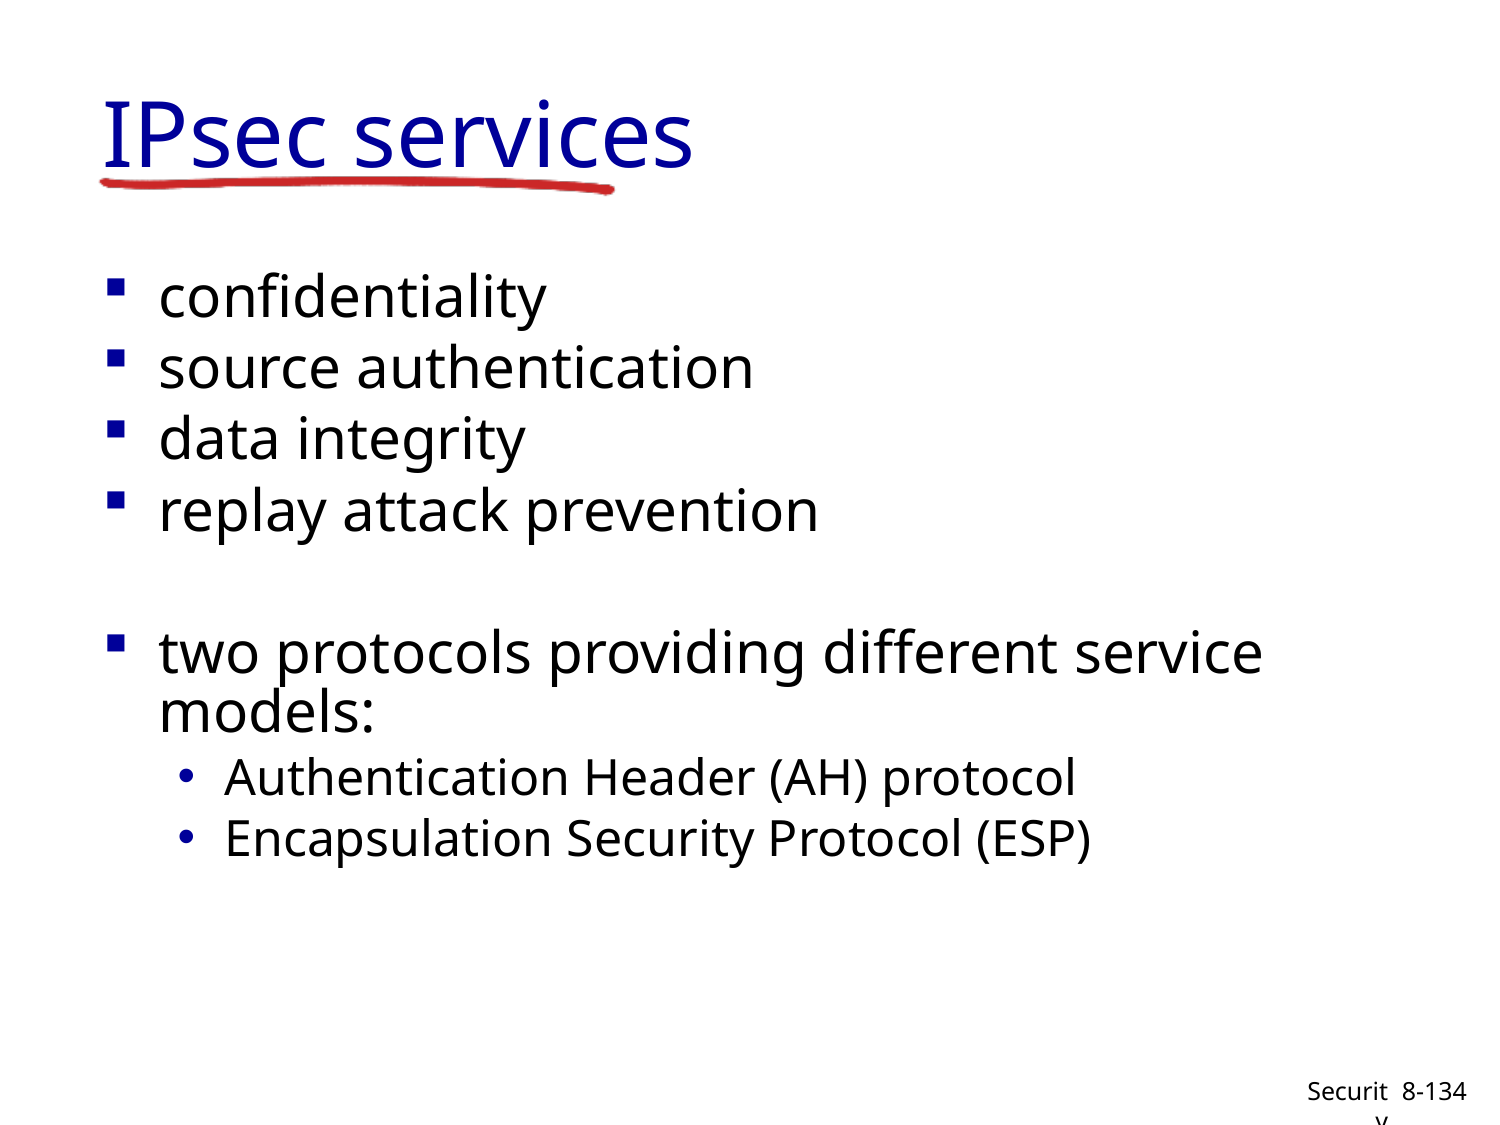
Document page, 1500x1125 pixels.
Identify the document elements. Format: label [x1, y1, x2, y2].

footer [1284, 1067, 1403, 1110]
picture [97, 172, 621, 202]
text_box [1387, 1068, 1500, 1113]
title [87, 37, 1363, 225]
list [87, 262, 1363, 1025]
